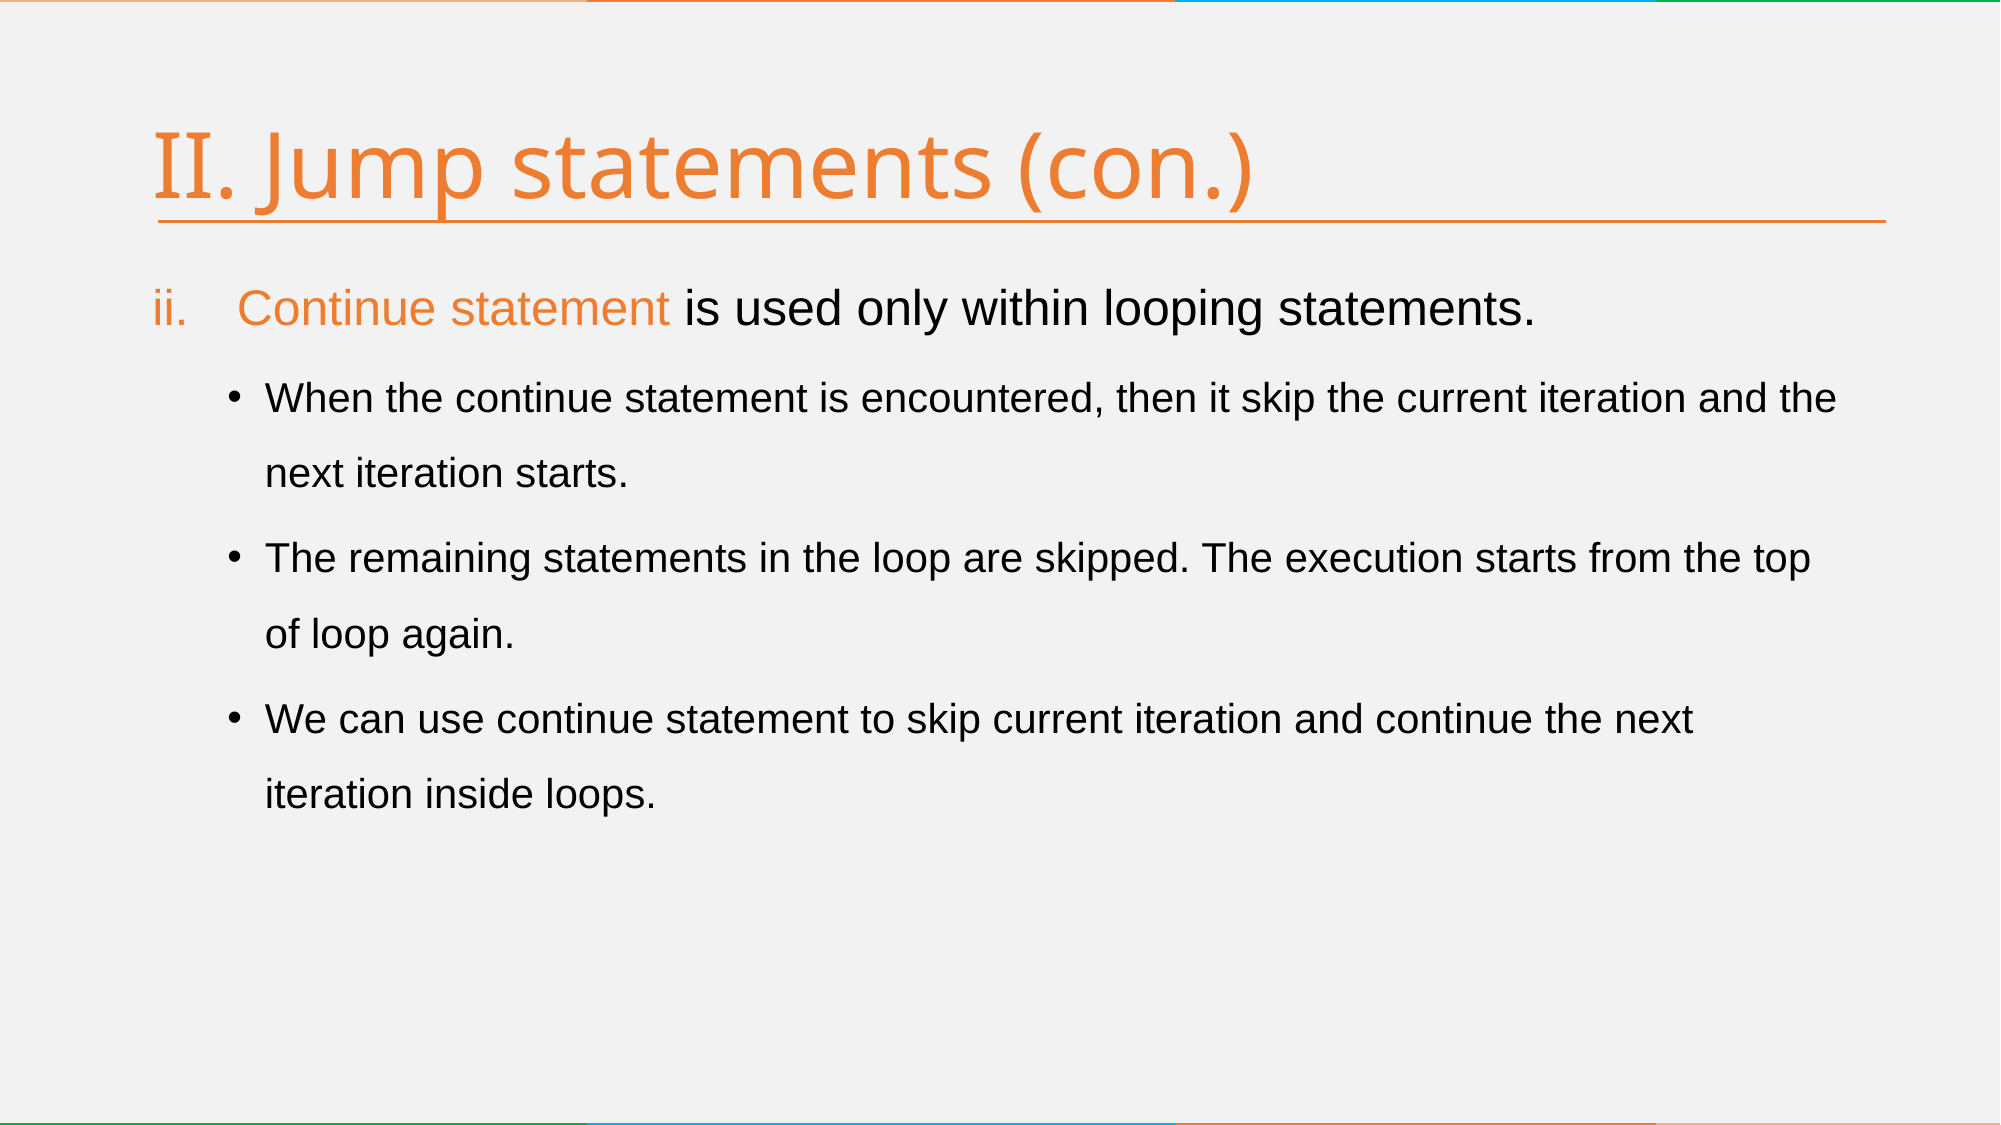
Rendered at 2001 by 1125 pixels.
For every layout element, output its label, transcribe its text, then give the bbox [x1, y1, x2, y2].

title II. Jump statements (con.) [137, 59, 1863, 237]
list Continue statement is used only within looping statements. When the continue statement is encountered, then it skip the current iteration and the next iteration starts. The remaining statements in the loop are skipped. The execution starts from the top of loop again. We can use continue statement to skip current iteration and continue the next iteration inside loops. [137, 237, 1863, 1035]
